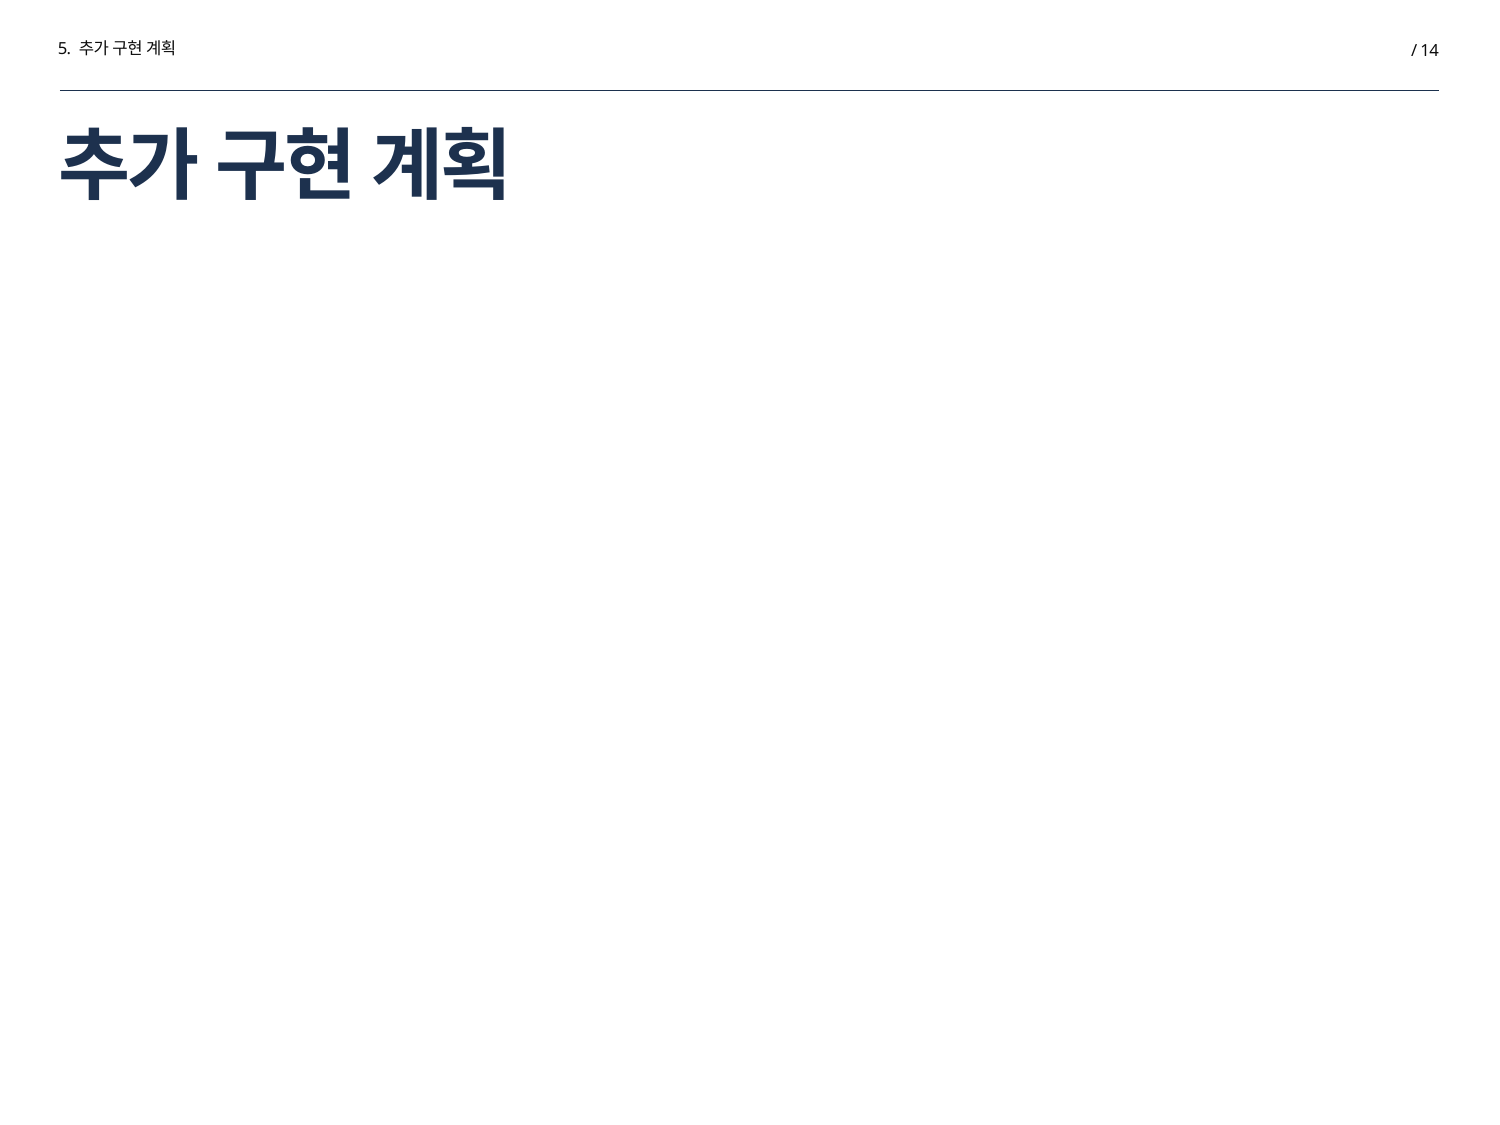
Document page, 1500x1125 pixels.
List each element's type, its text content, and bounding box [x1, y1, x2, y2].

text_box 5. 추가 구현 계획 [43, 30, 303, 66]
text_box / 14 [1193, 31, 1454, 67]
title 추가 구현 계획 [43, 107, 1435, 217]
